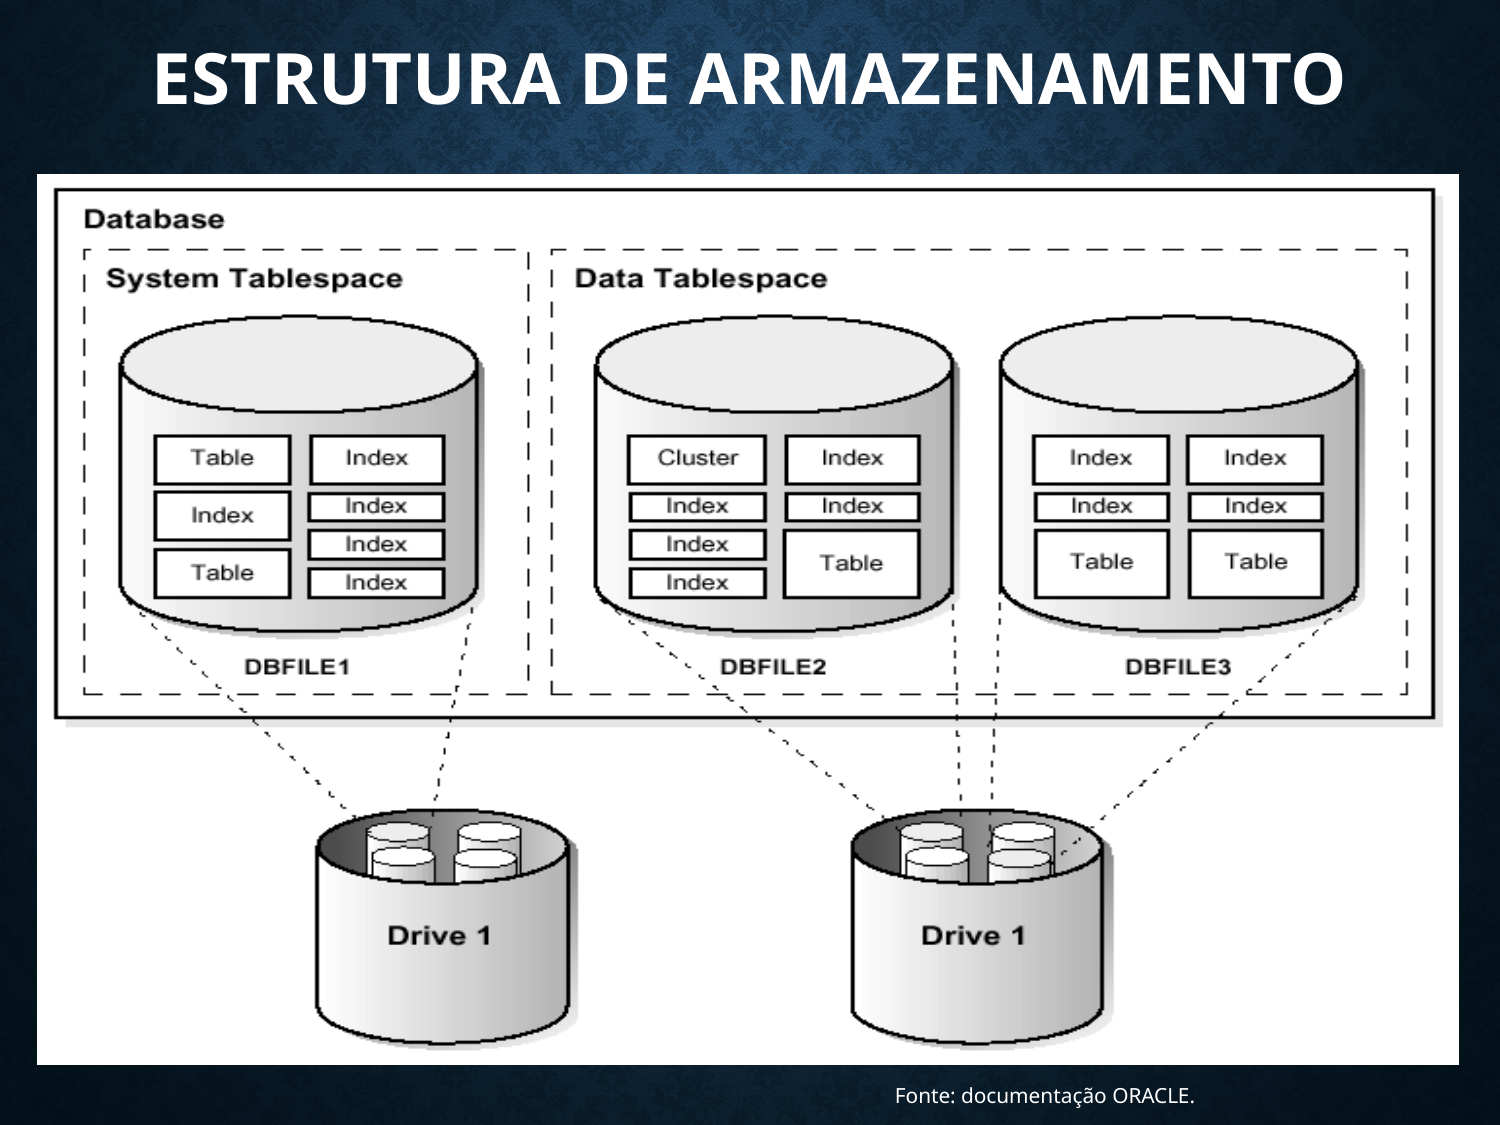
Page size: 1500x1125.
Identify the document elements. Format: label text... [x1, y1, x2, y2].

title Estrutura de Armazenamento [112, 0, 1388, 163]
footer Fonte: documentação ORACLE. [879, 1065, 1500, 1125]
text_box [36, 174, 1460, 1066]
